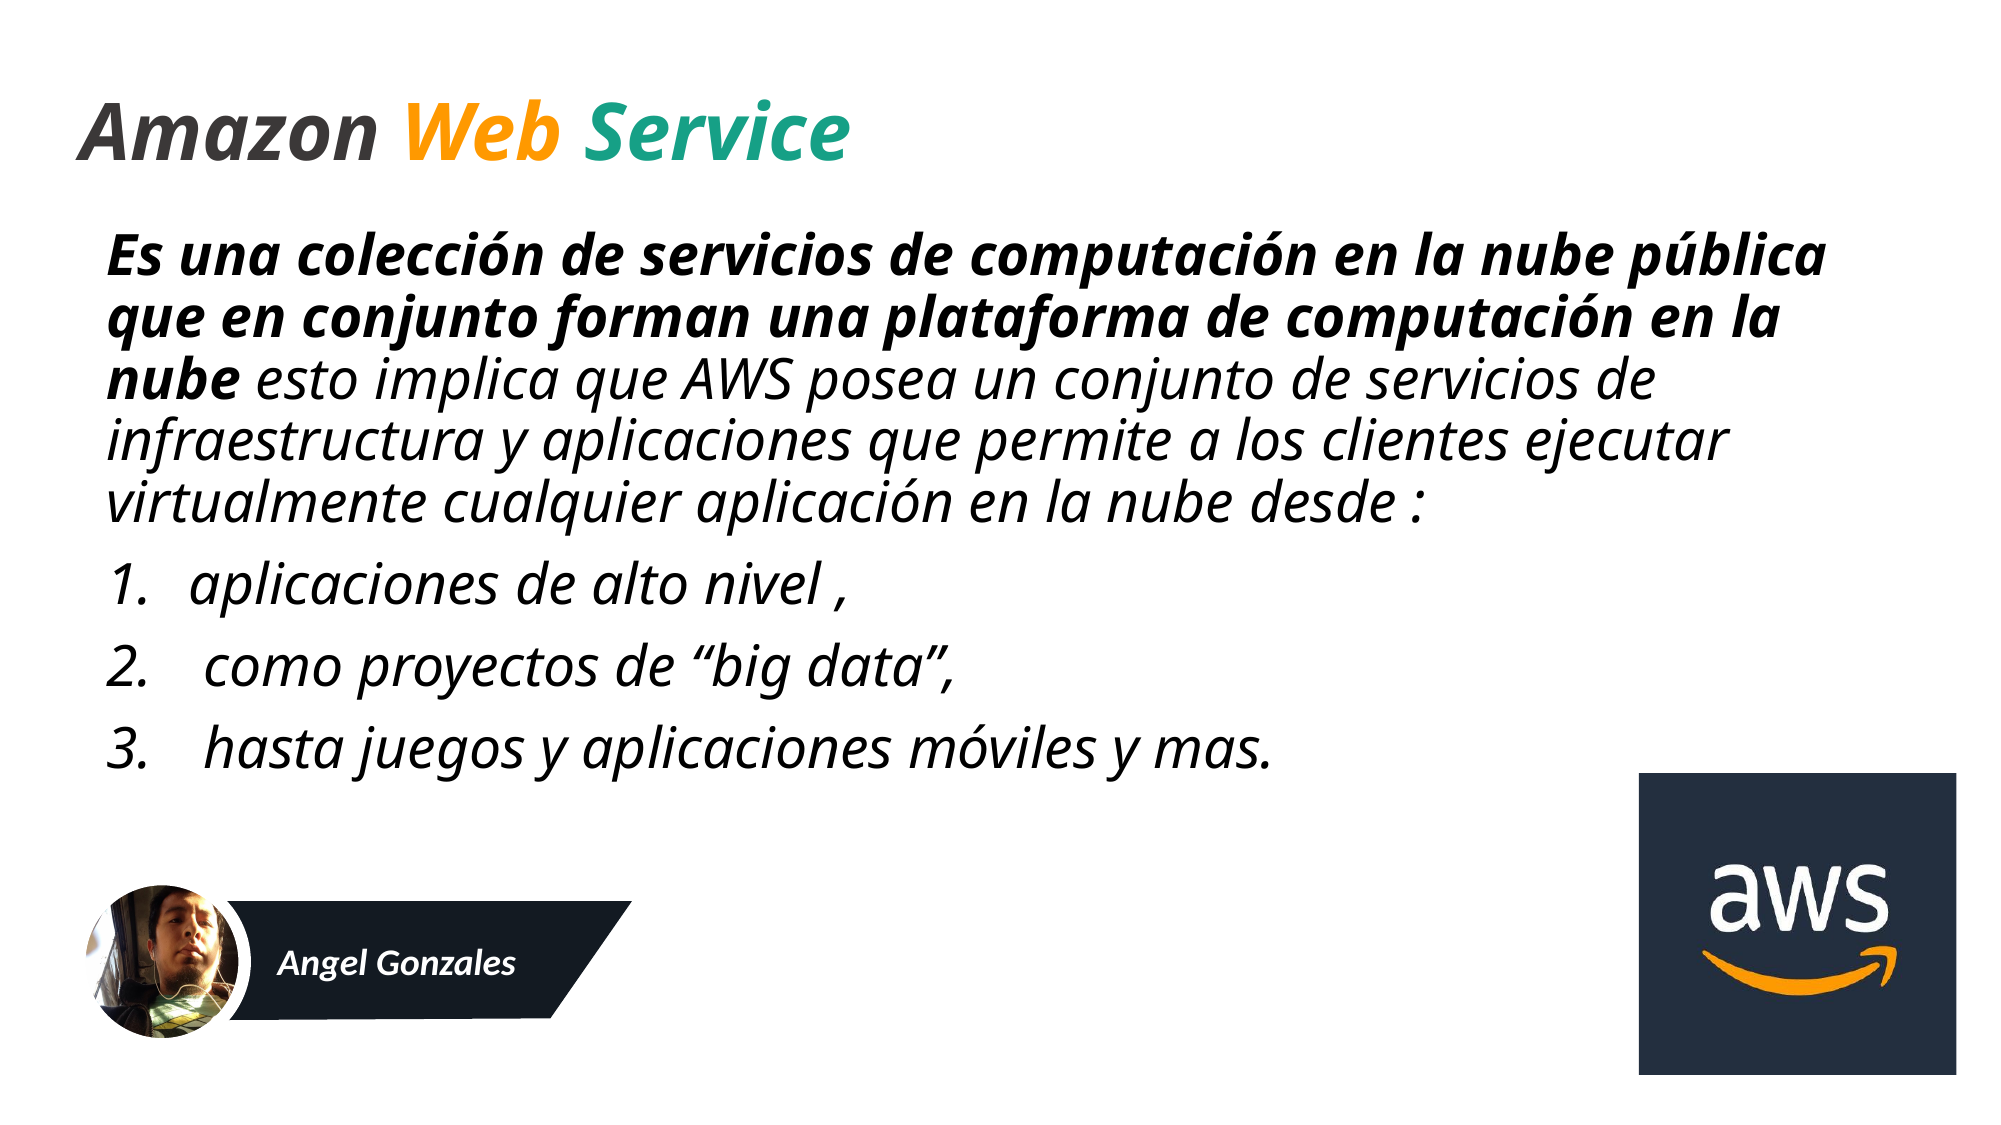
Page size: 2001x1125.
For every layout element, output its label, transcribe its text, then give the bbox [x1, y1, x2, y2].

list Es una colección de servicios de computación en la nube pública que en conjunto forman una plataforma de computación en la nube esto implica que AWS posea un conjunto de servicios de infraestructura y aplicaciones que permite a los clientes ejecutar virtualmente cualquier aplicación en la nube desde : aplicaciones de alto nivel , como proyectos de “big data”, hasta juegos y aplicaciones móviles y mas. [91, 219, 1874, 849]
picture [1638, 773, 1957, 1075]
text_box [79, 879, 632, 1045]
text_box Amazon Web Service [62, 50, 870, 220]
